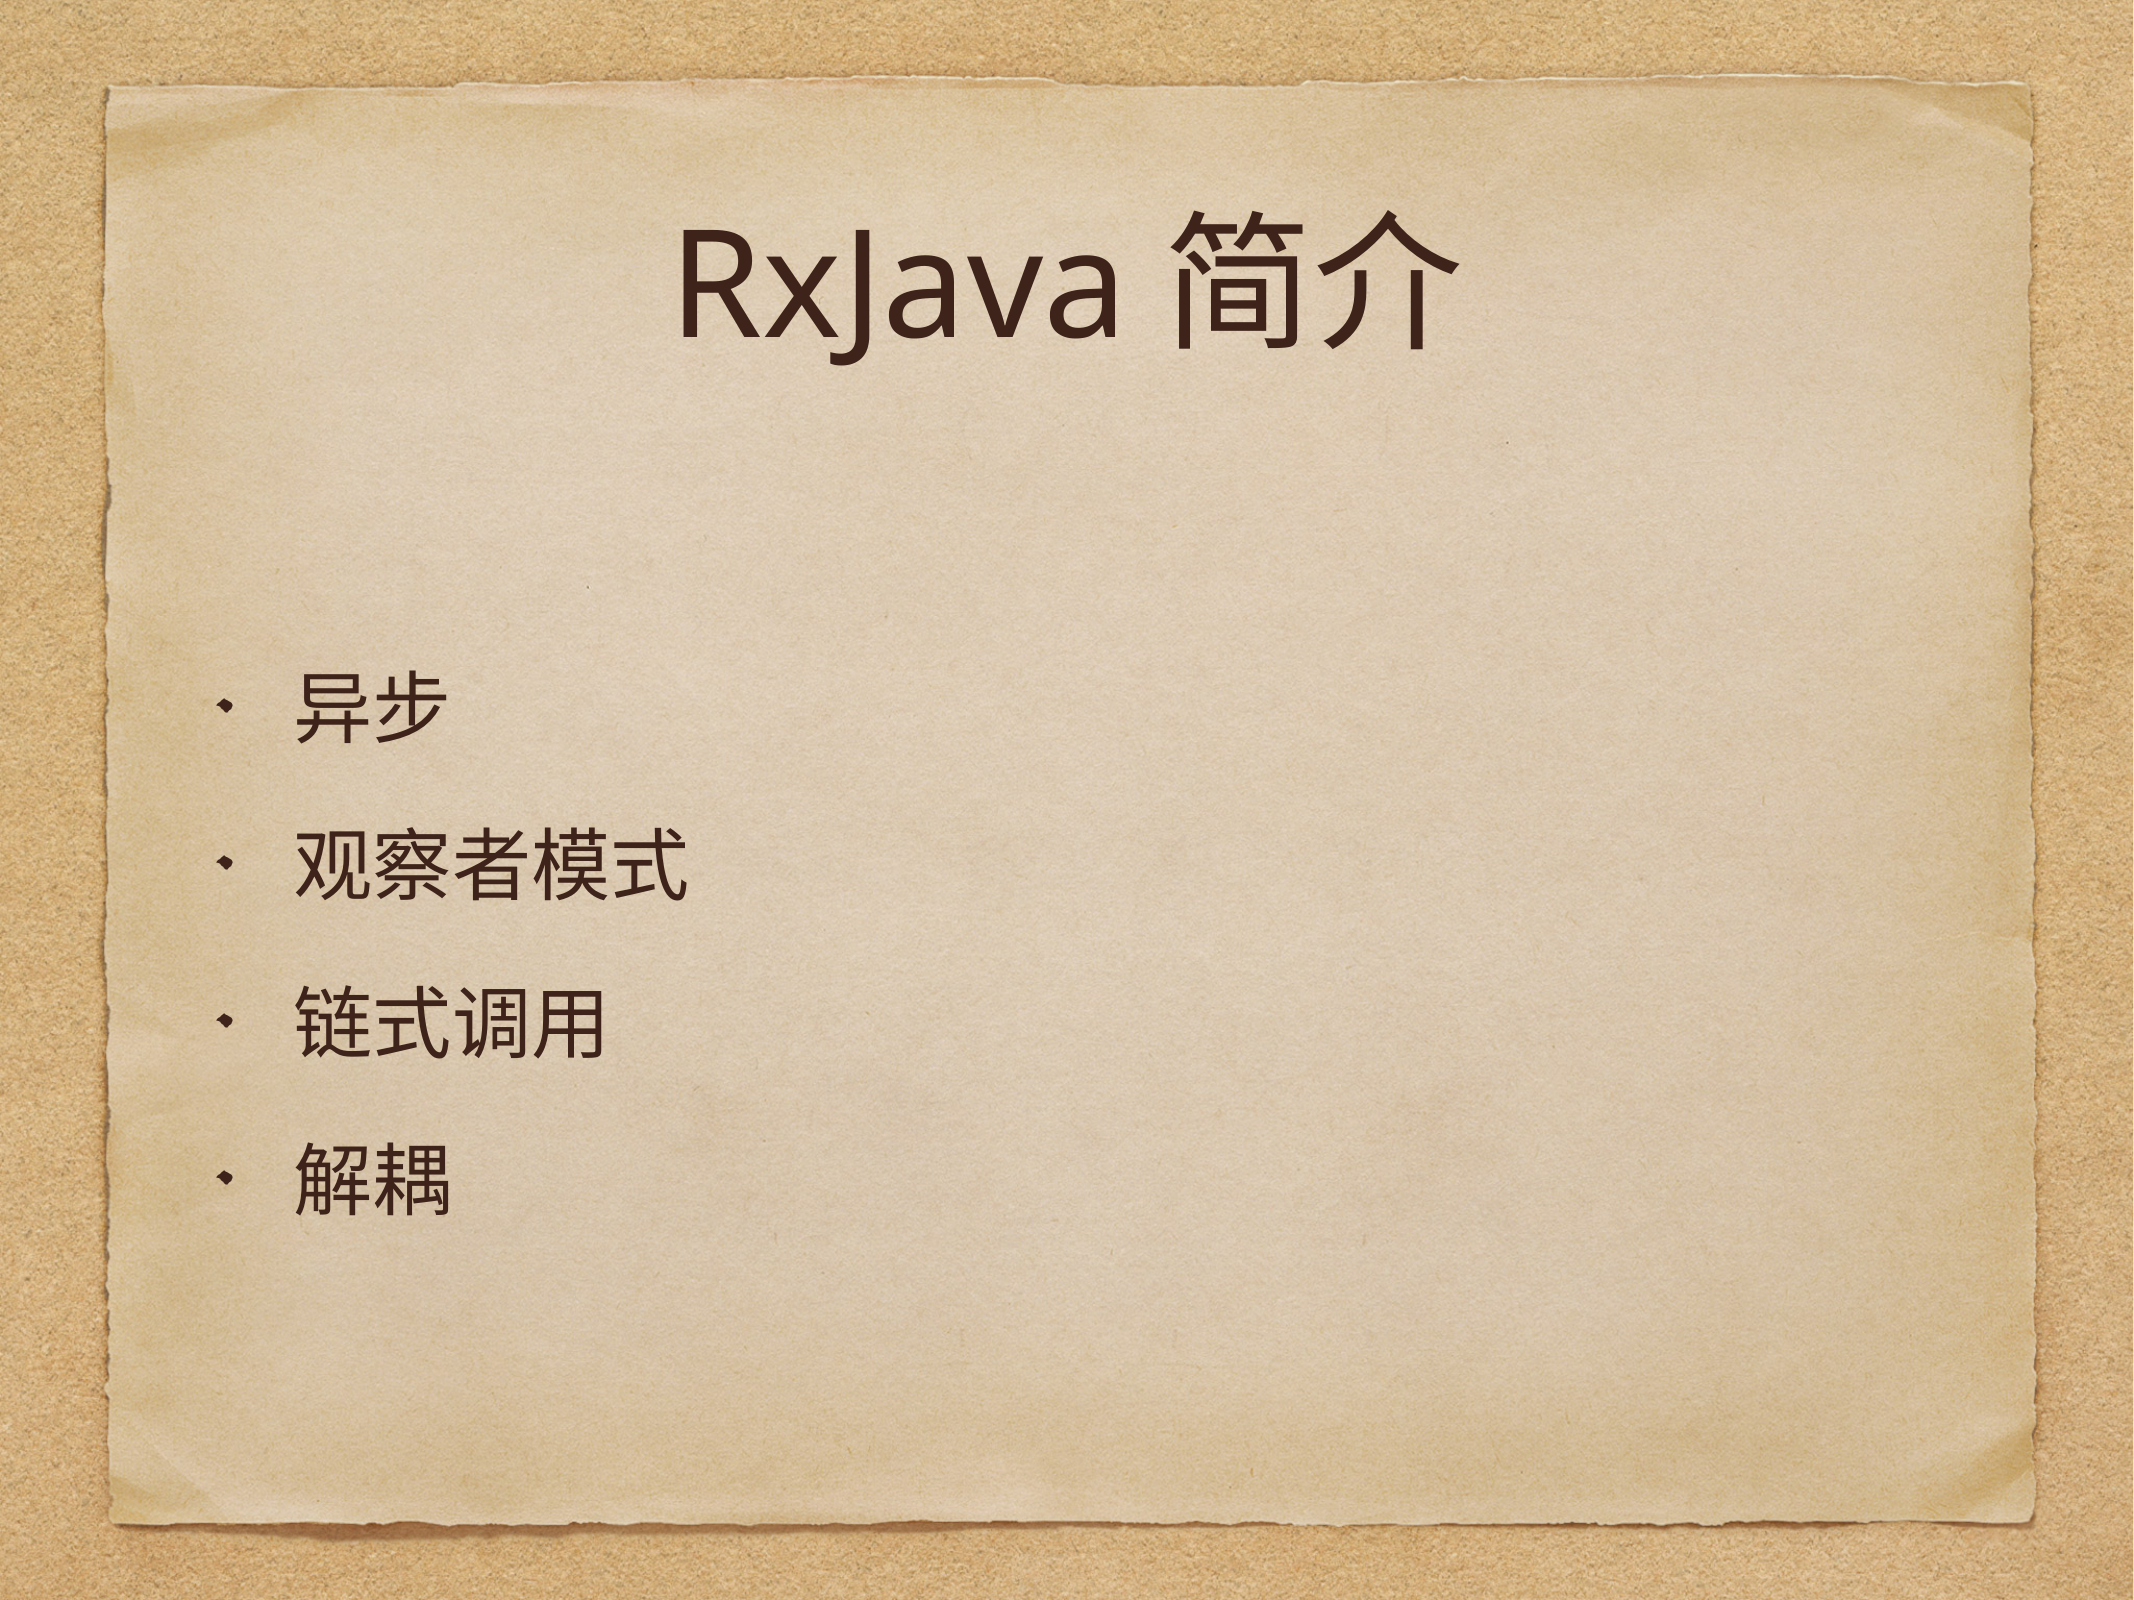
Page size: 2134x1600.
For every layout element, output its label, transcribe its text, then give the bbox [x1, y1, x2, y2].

list 异步 观察者模式 链式调用 解耦 [207, 461, 1926, 1422]
title RxJava简介 [207, 103, 1926, 451]
picture [0, 0, 2134, 1600]
